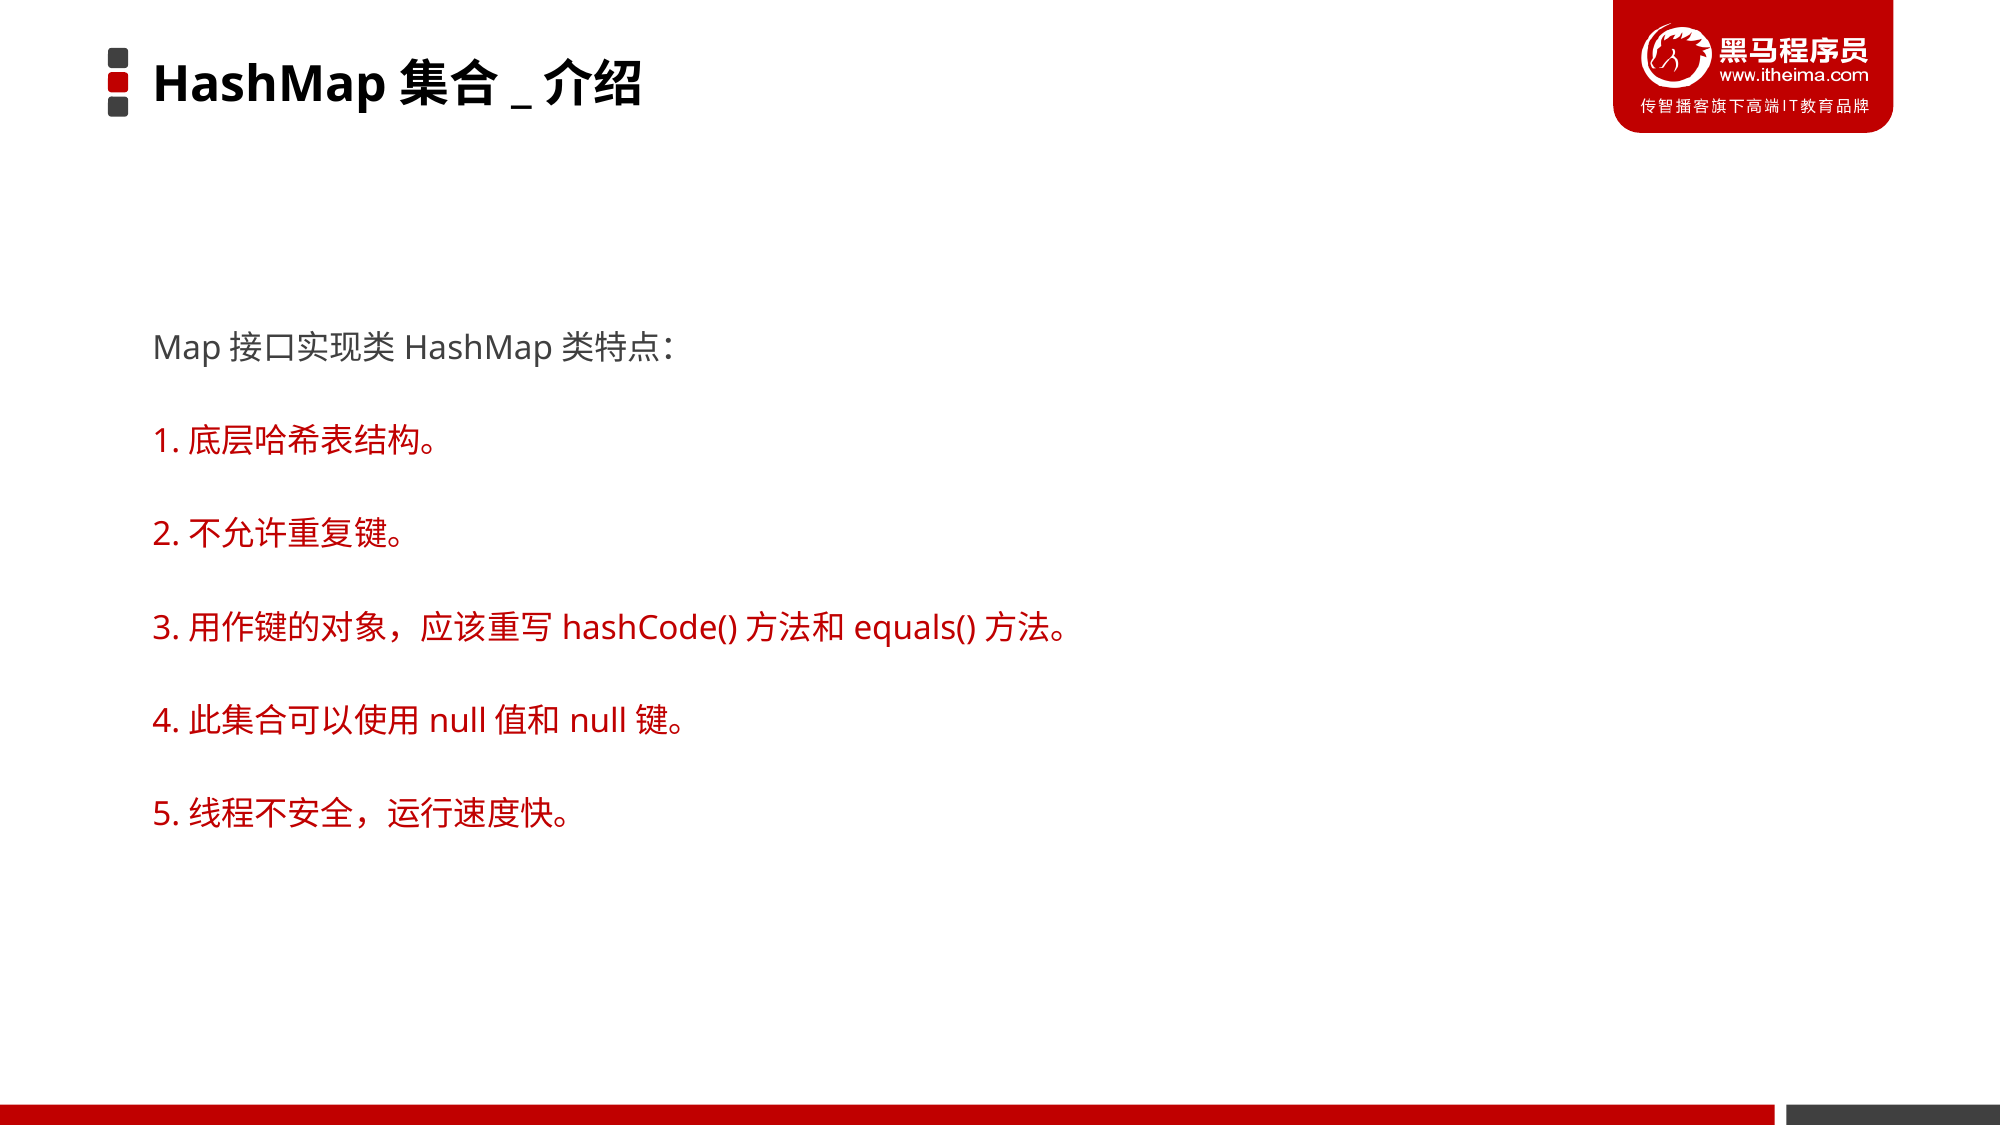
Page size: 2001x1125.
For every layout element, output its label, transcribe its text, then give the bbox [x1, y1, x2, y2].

title HashMap集合_介绍 [137, 38, 1577, 124]
list Map接口实现类HashMap类特点： 1.底层哈希表结构。 2.不允许重复键。 3.用作键的对象，应该重写hashCode()方法和equals()方法。 4.此集合可以使用null值和null键。 5.线程不安全，运行速度快。 [137, 425, 1753, 733]
picture [1616, 11, 1894, 125]
